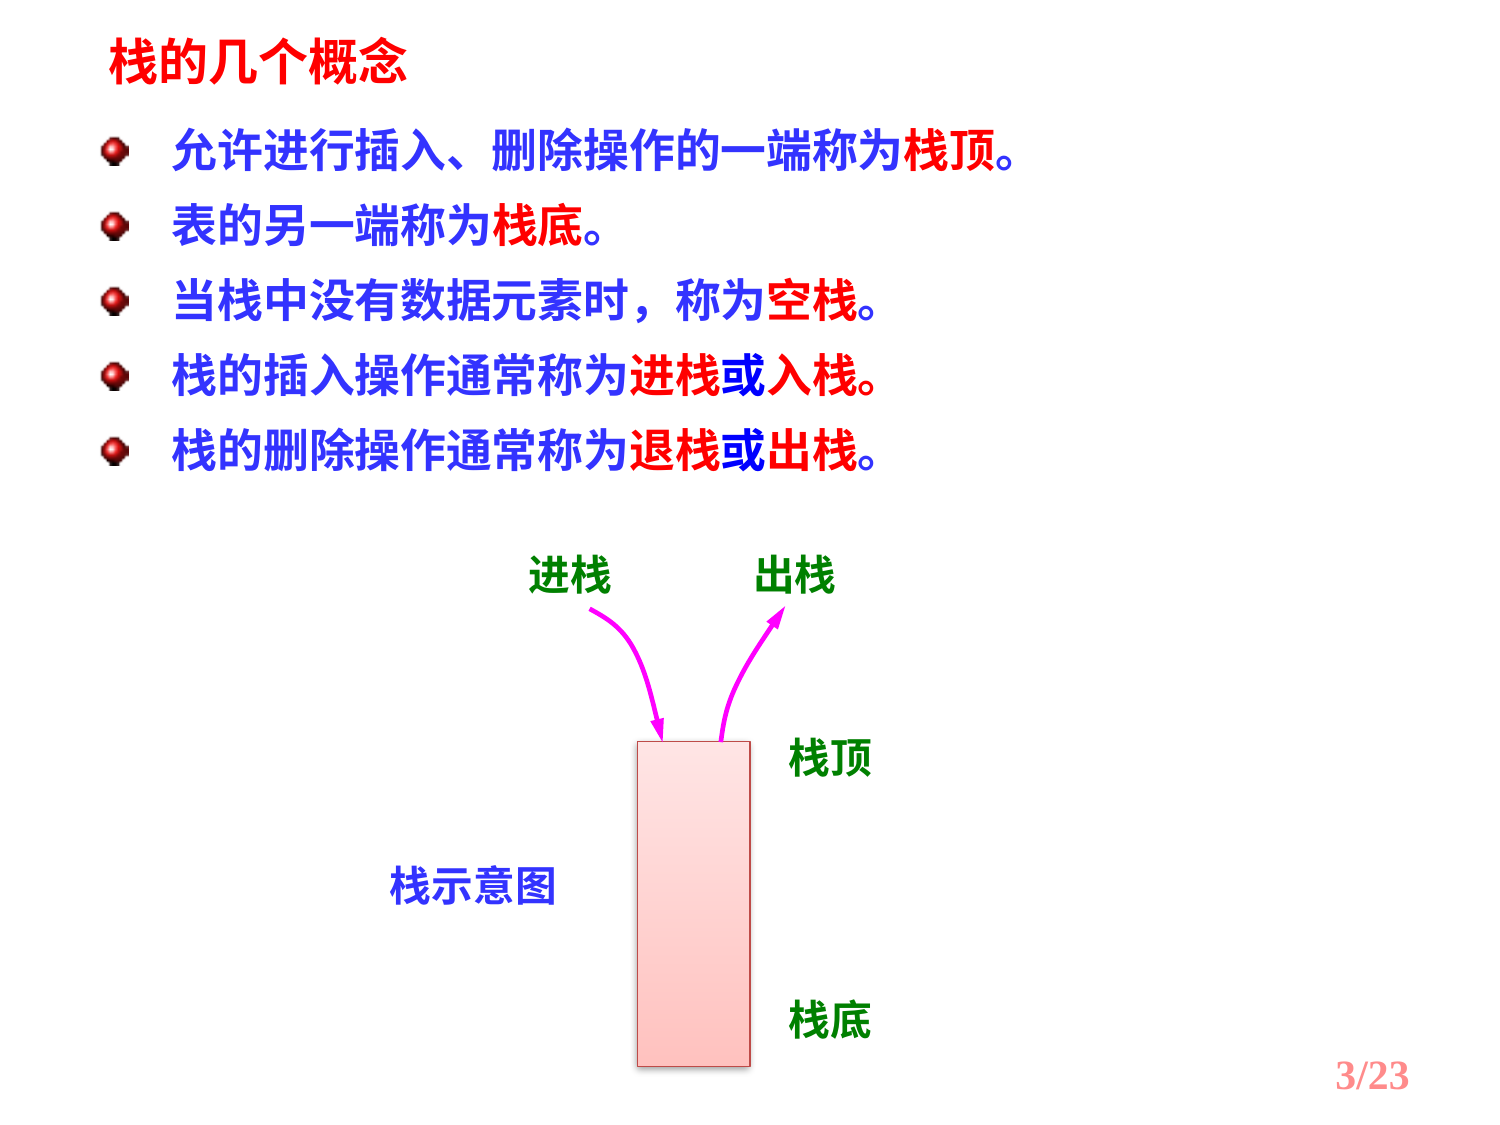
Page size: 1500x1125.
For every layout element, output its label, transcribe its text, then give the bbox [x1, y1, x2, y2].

picture [96, 132, 129, 166]
picture [96, 207, 129, 241]
slide_number 3 [1074, 1042, 1425, 1103]
text_box 栈底 [773, 986, 914, 1052]
text_box 栈的几个概念 [93, 23, 457, 99]
text_box 允许进行插入、删除操作的一端称为栈顶。 表的另一端称为栈底。 当栈中没有数据元素时，称为空栈。 栈的插入操作通常称为进栈或入栈。 栈的删除操作通常称为退栈或出栈。 [82, 117, 1231, 484]
picture [96, 282, 129, 316]
text_box [637, 741, 751, 1067]
picture [96, 357, 129, 391]
text_box 栈顶 [773, 750, 926, 789]
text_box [720, 541, 926, 743]
picture [96, 432, 129, 466]
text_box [513, 541, 702, 743]
text_box 栈示意图 [374, 852, 598, 918]
